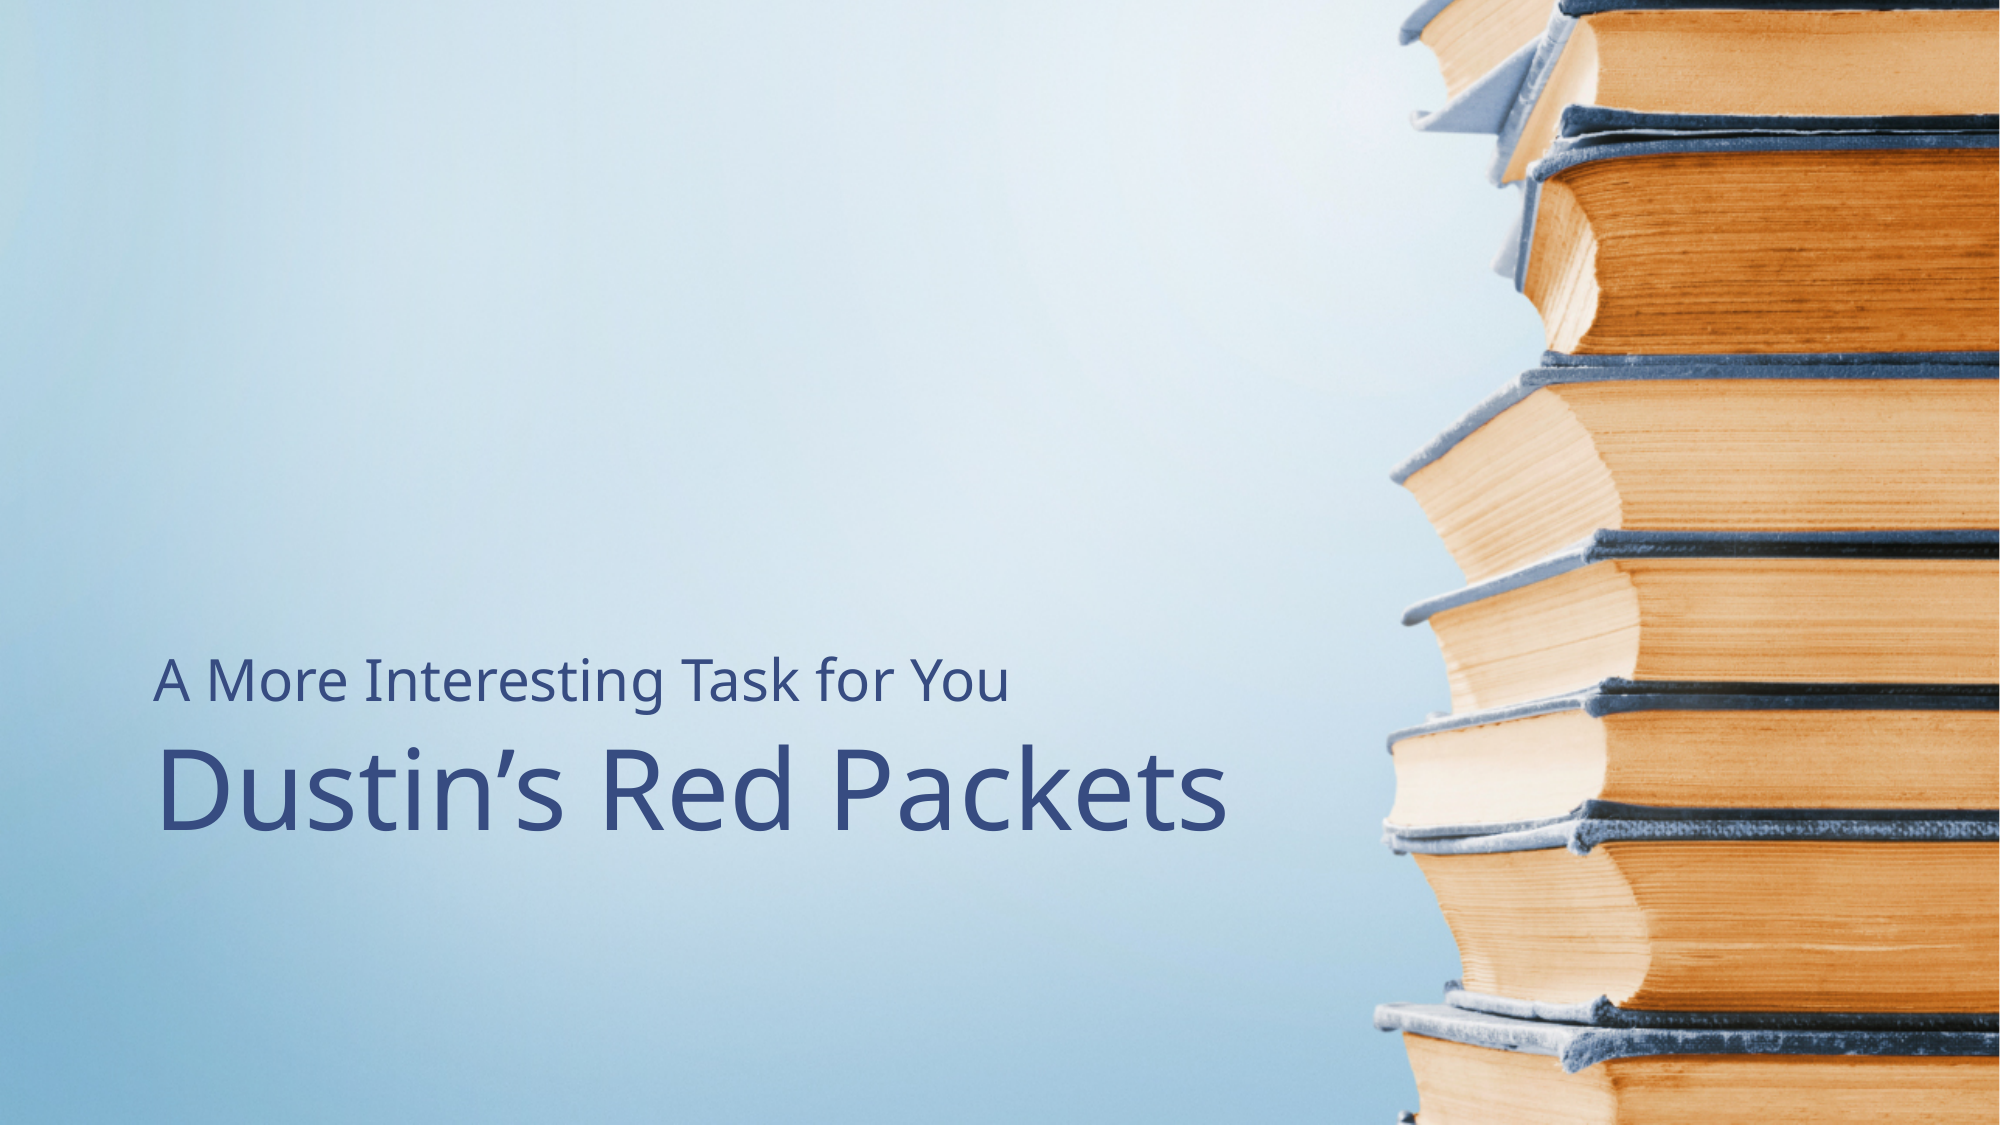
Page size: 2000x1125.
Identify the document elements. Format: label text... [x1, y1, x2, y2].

picture [0, 0, 2000, 1125]
title Dustin’s Red Packets [133, 729, 1283, 1046]
list A More Interesting Task for You [133, 512, 1283, 726]
